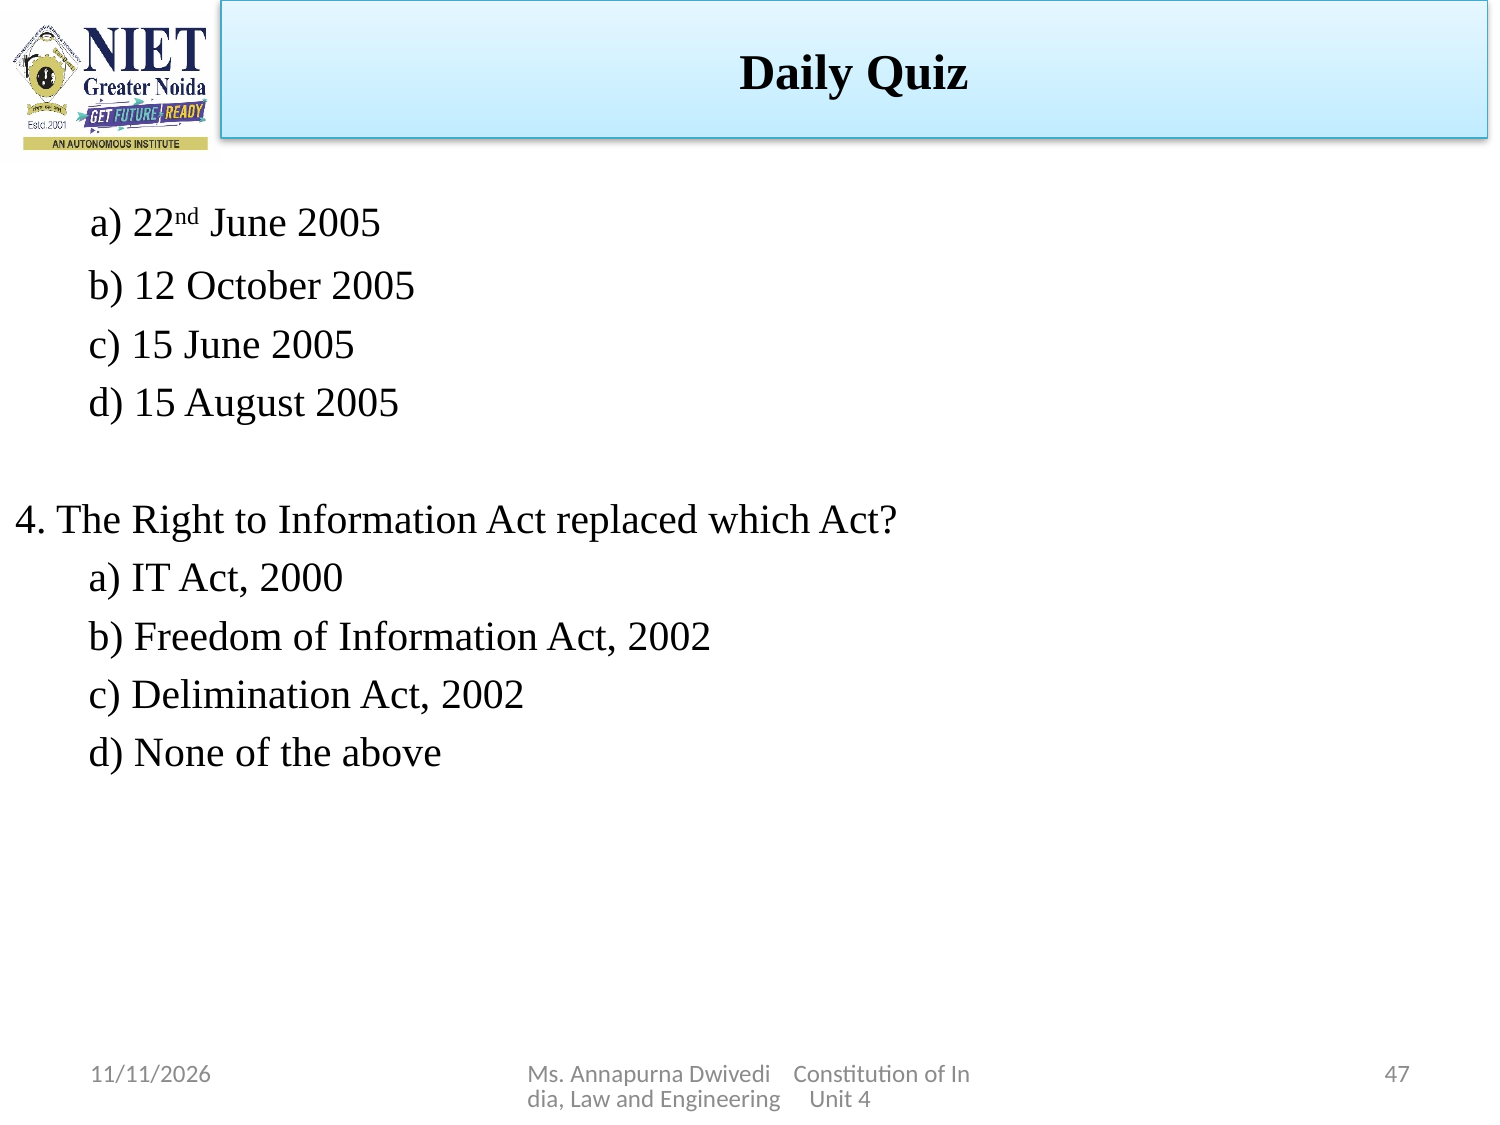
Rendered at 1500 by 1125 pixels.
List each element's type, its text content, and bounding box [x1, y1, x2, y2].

footer Ms. Annapurna Dwivedi Constitution of India, Law and Engineering Unit 4 [512, 1042, 988, 1103]
list a) 22nd June 2005 b) 12 October 2005 c) 15 June 2005 d) 15 August 2005 4. The Right to Information Act replaced which Act? a) IT Act, 2000 b) Freedom of Information Act, 2002 c) Delimination Act, 2002 d) None of the above [0, 162, 1500, 1038]
text_box Daily Quiz [220, 0, 1488, 139]
slide_number 47 [1074, 1042, 1425, 1103]
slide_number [75, 1042, 425, 1103]
picture [0, 11, 222, 163]
